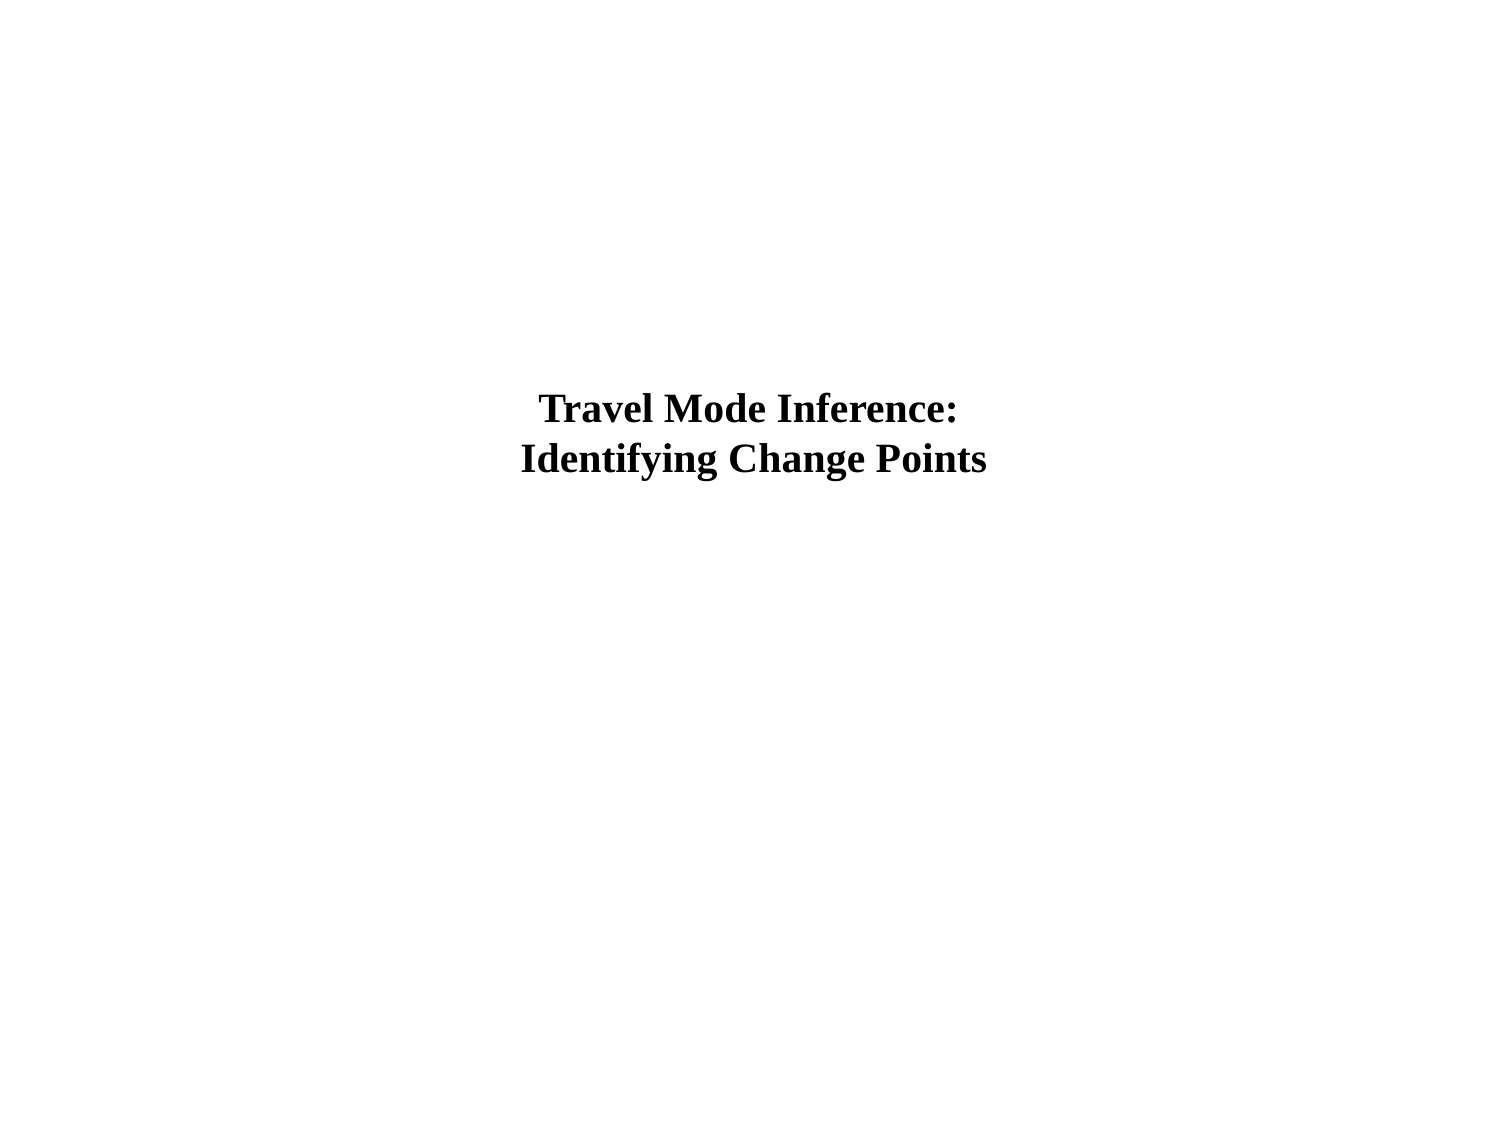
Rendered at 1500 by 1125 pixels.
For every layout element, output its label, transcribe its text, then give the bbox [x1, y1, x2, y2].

text_box Travel Mode Inference: Identifying Change Points [0, 373, 1500, 488]
